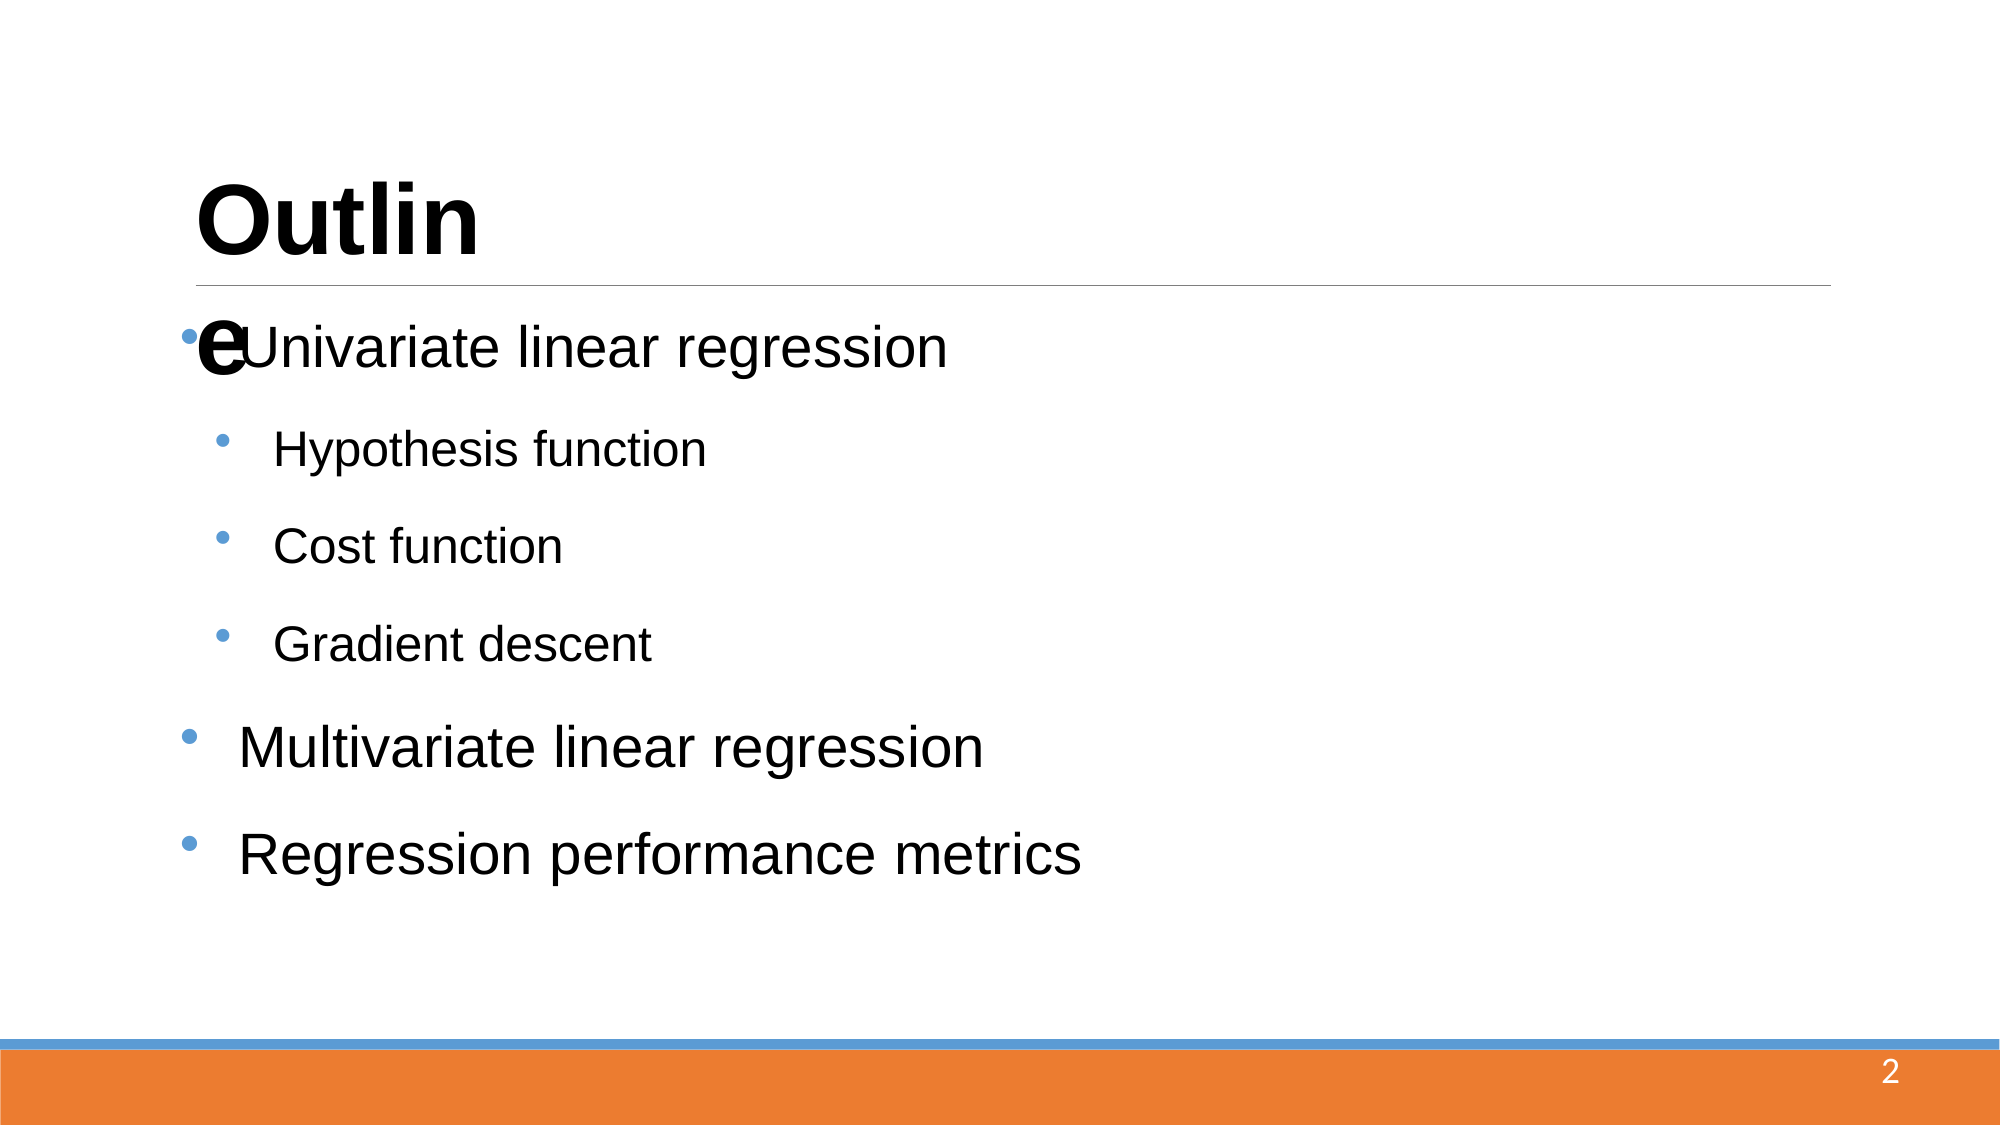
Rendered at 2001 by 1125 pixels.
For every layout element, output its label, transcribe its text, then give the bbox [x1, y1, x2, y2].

title Outline [192, 152, 536, 306]
text_box Univariate linear regression Hypothesis function Cost function Gradient descent Multivariate linear regression Regression performance metrics [177, 306, 1085, 887]
slide_number 2 [1440, 1046, 1900, 1092]
